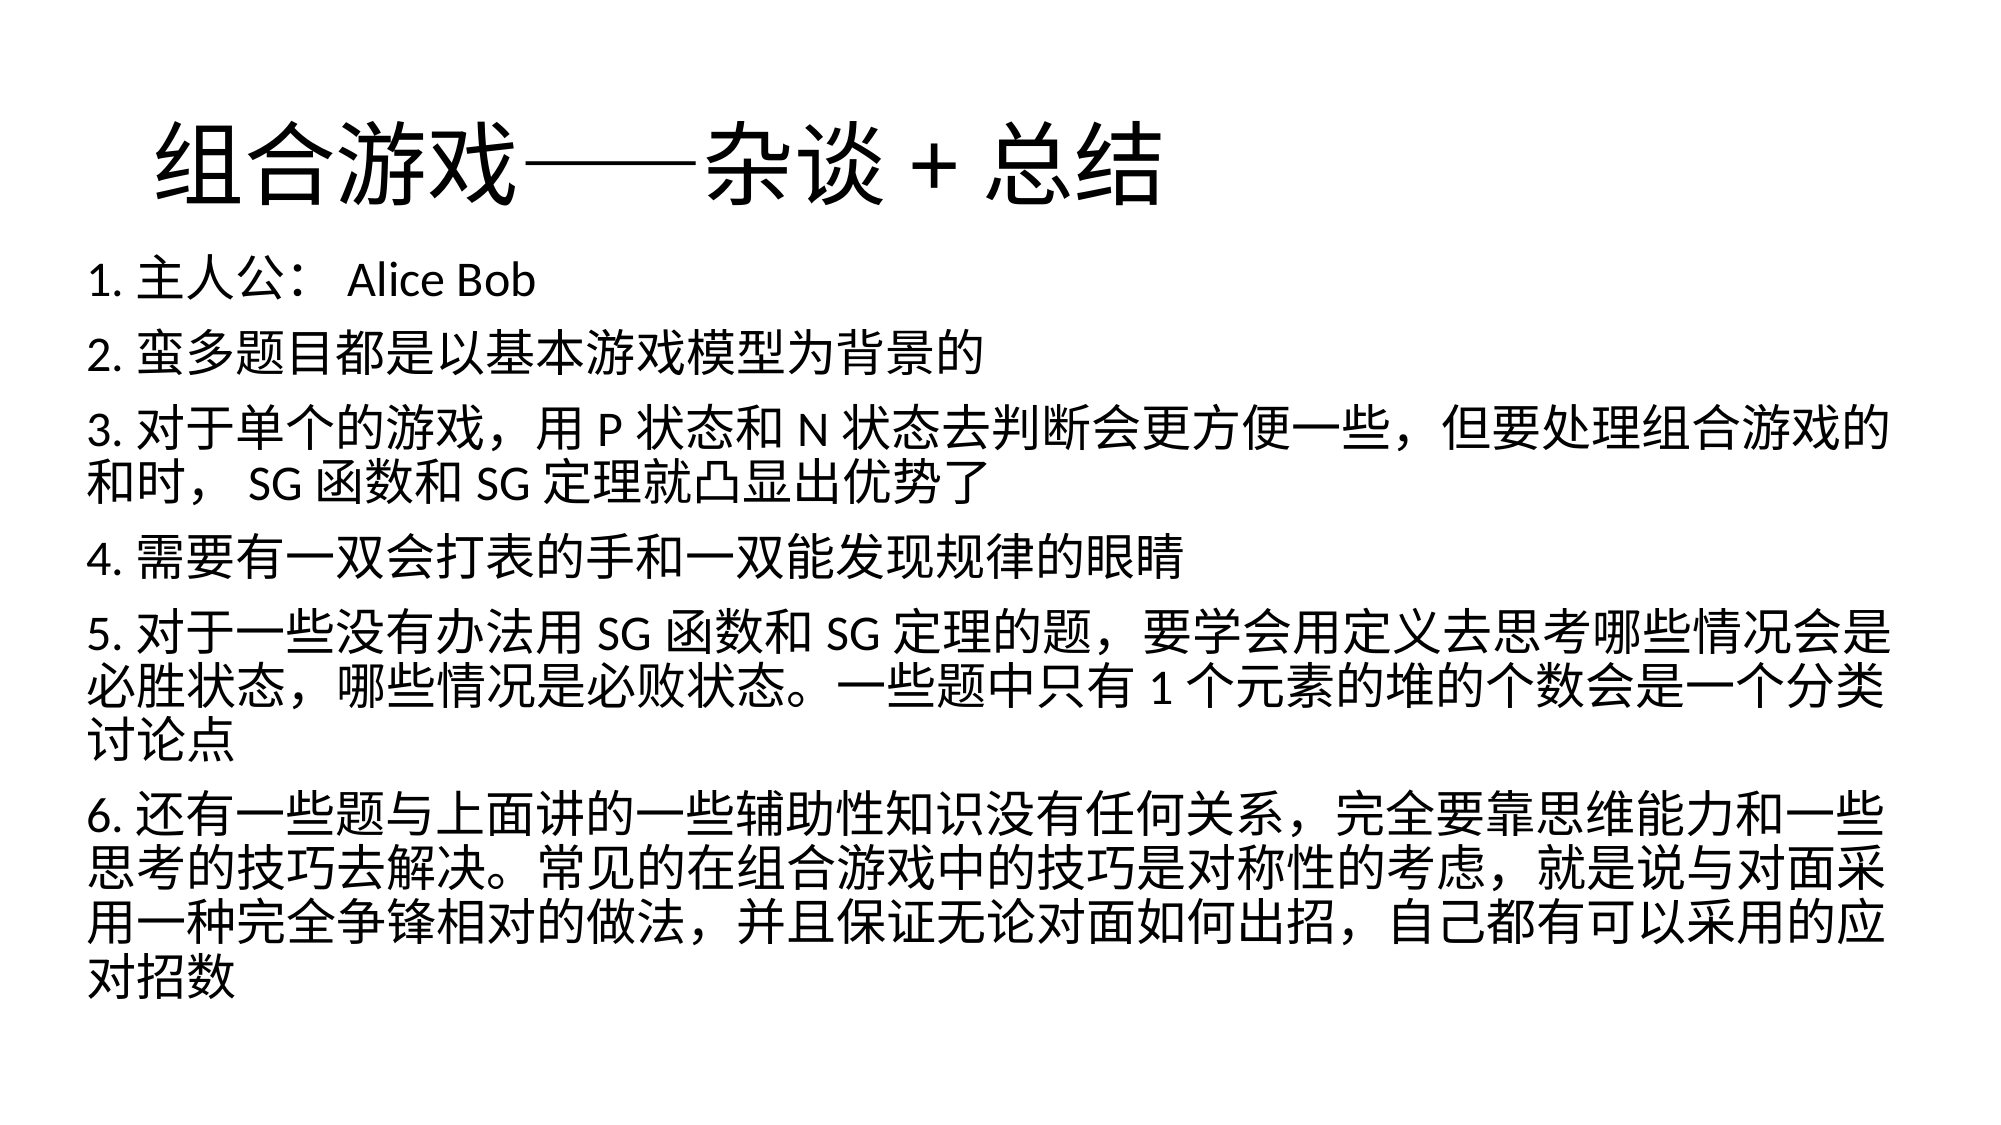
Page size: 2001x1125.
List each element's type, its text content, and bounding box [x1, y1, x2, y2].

title 组合游戏——杂谈+总结 [137, 59, 1863, 278]
list 1.主人公：Alice Bob 2.蛮多题目都是以基本游戏模型为背景的 3.对于单个的游戏，用P状态和N状态去判断会更方便一些，但要处理组合游戏的和时，SG函数和SG定理就凸显出优势了 4.需要有一双会打表的手和一双能发现规律的眼睛 5.对于一些没有办法用SG函数和SG定理的题，要学会用定义去思考哪些情况会是必胜状态，哪些情况是必败状态。一些题中只有1个元素的堆的个数会是一个分类讨论点 6.还有一些题与上面讲的一些辅助性知识没有任何关系，完全要靠思维能力和一些思考的技巧去解决。常见的在组合游戏中的技巧是对称性的考虑，就是说与对面采用一种完全争锋相对的做法，并且保证无论对面如何出招，自己都有可以采用的应对招数 [71, 246, 1929, 1035]
